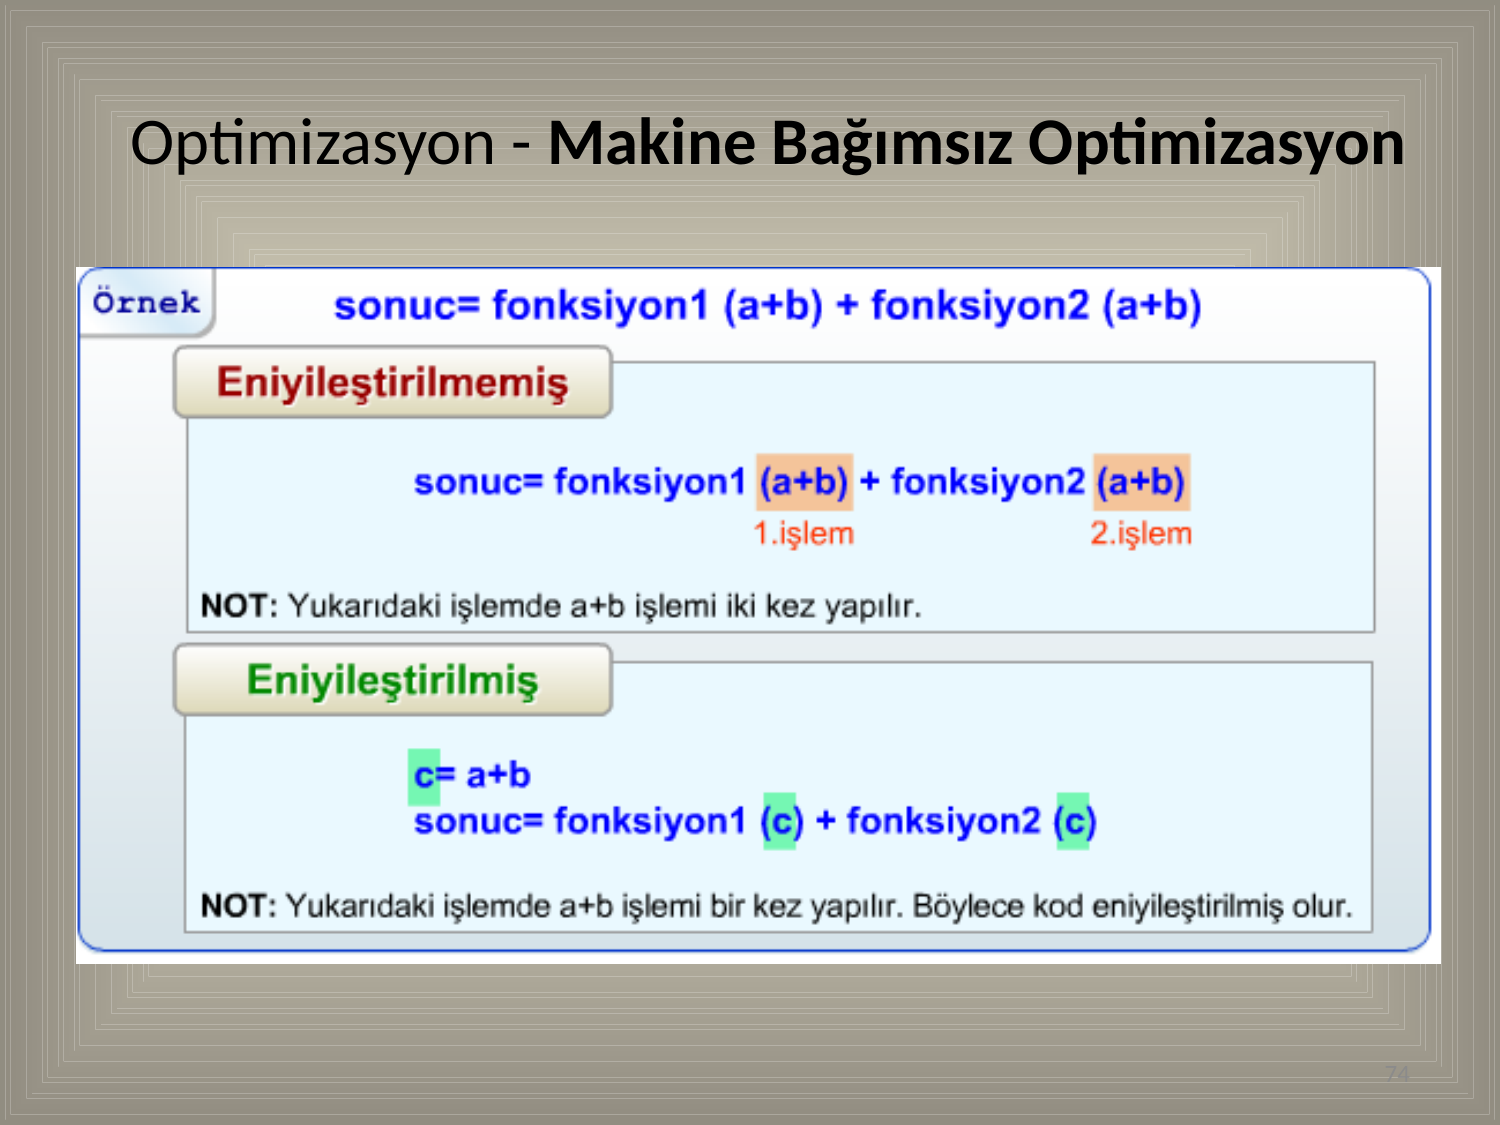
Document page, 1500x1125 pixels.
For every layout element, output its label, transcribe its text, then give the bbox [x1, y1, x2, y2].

slide_number 74 [1074, 1042, 1425, 1103]
picture [76, 266, 1441, 965]
title Optimizasyon - Makine Bağımsız Optimizasyon [99, 24, 1438, 250]
